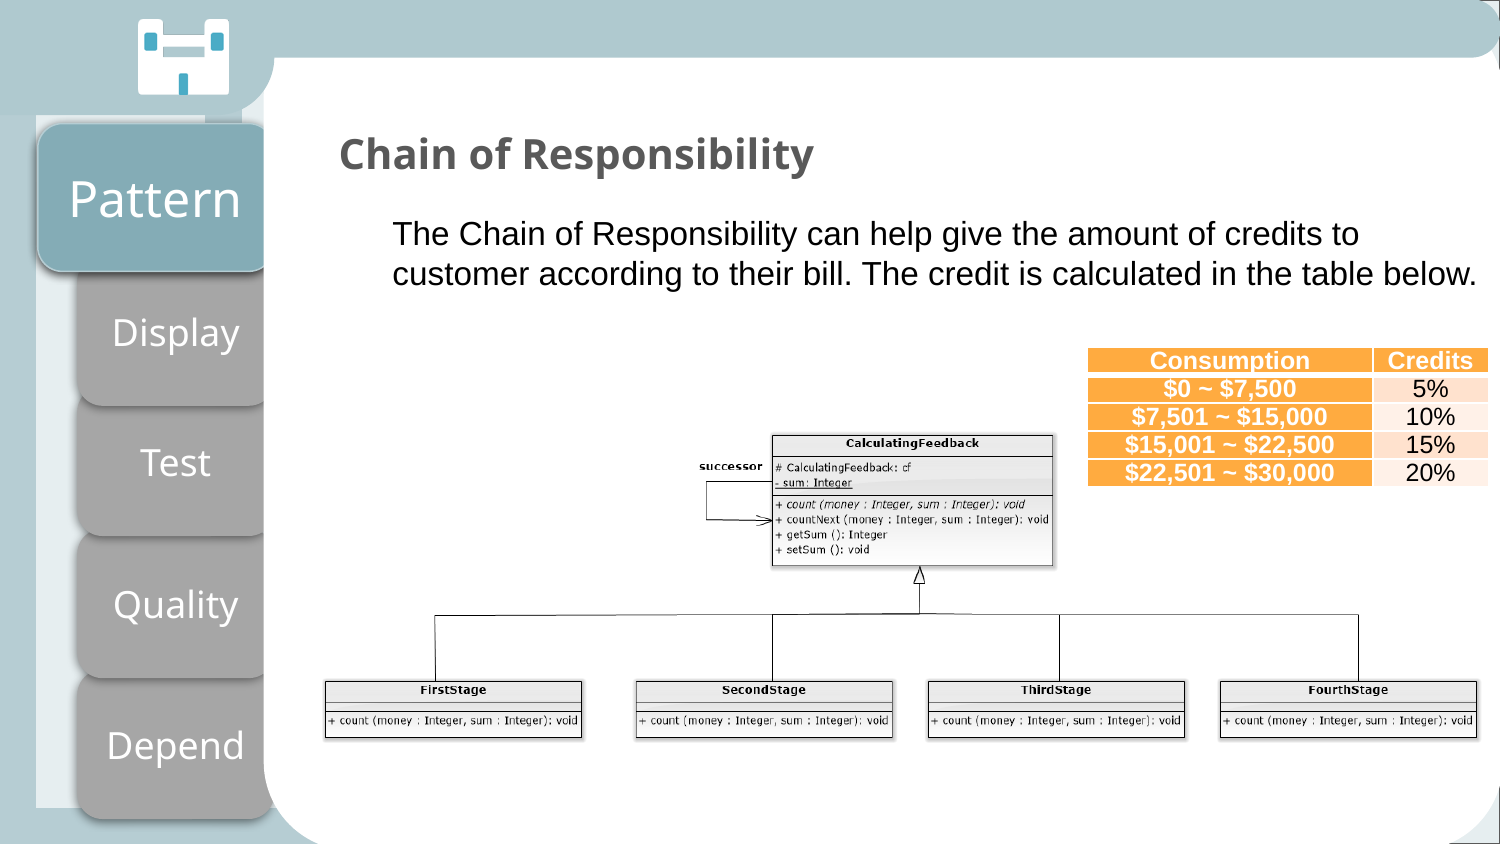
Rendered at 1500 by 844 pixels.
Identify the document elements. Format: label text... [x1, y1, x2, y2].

table_cell 10% [1374, 404, 1488, 420]
table_header Consumption [1088, 348, 1372, 372]
table_header Credits [1374, 348, 1488, 372]
text_box The Chain of Responsibility can help give the amount of credits to customer according to their bill. The credit is calculated in the table below. [377, 196, 1500, 813]
table_cell 5% [1374, 378, 1488, 402]
picture [312, 421, 1489, 752]
text_box Chain of Responsibility [323, 113, 1500, 197]
table_cell $0 ~ $7,500 [1088, 378, 1372, 402]
table_cell $7,501 ~ $15,000 [1088, 404, 1372, 420]
picture [138, 19, 229, 95]
